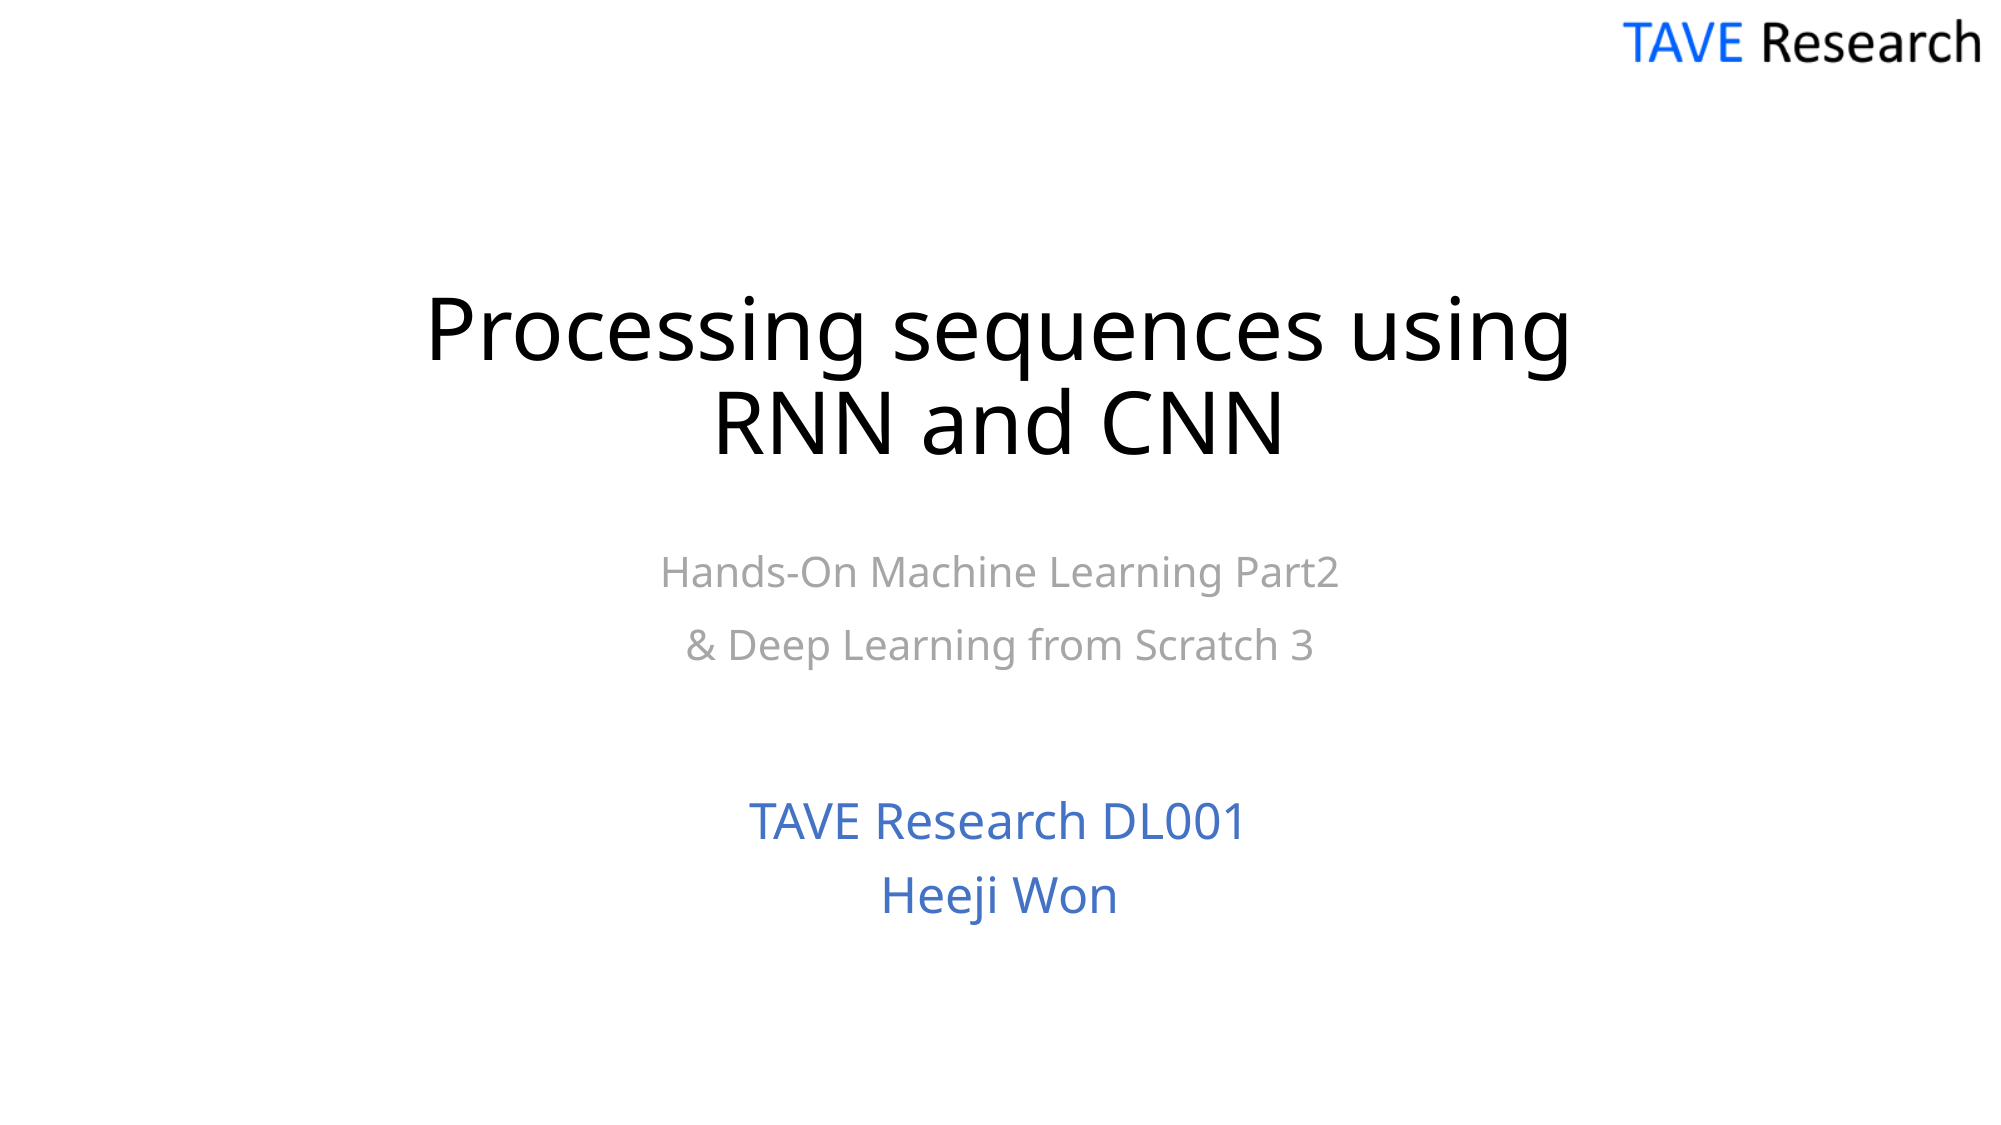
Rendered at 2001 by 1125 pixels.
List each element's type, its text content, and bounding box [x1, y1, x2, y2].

picture [1599, 4, 2000, 86]
title Processing sequences using RNN and CNN [199, 277, 1800, 481]
subtitle Hands-On Machine Learning Part2 & Deep Learning from Scratch 3 [249, 532, 1750, 677]
text_box TAVE Research DL001 Heeji Won [249, 788, 1750, 960]
